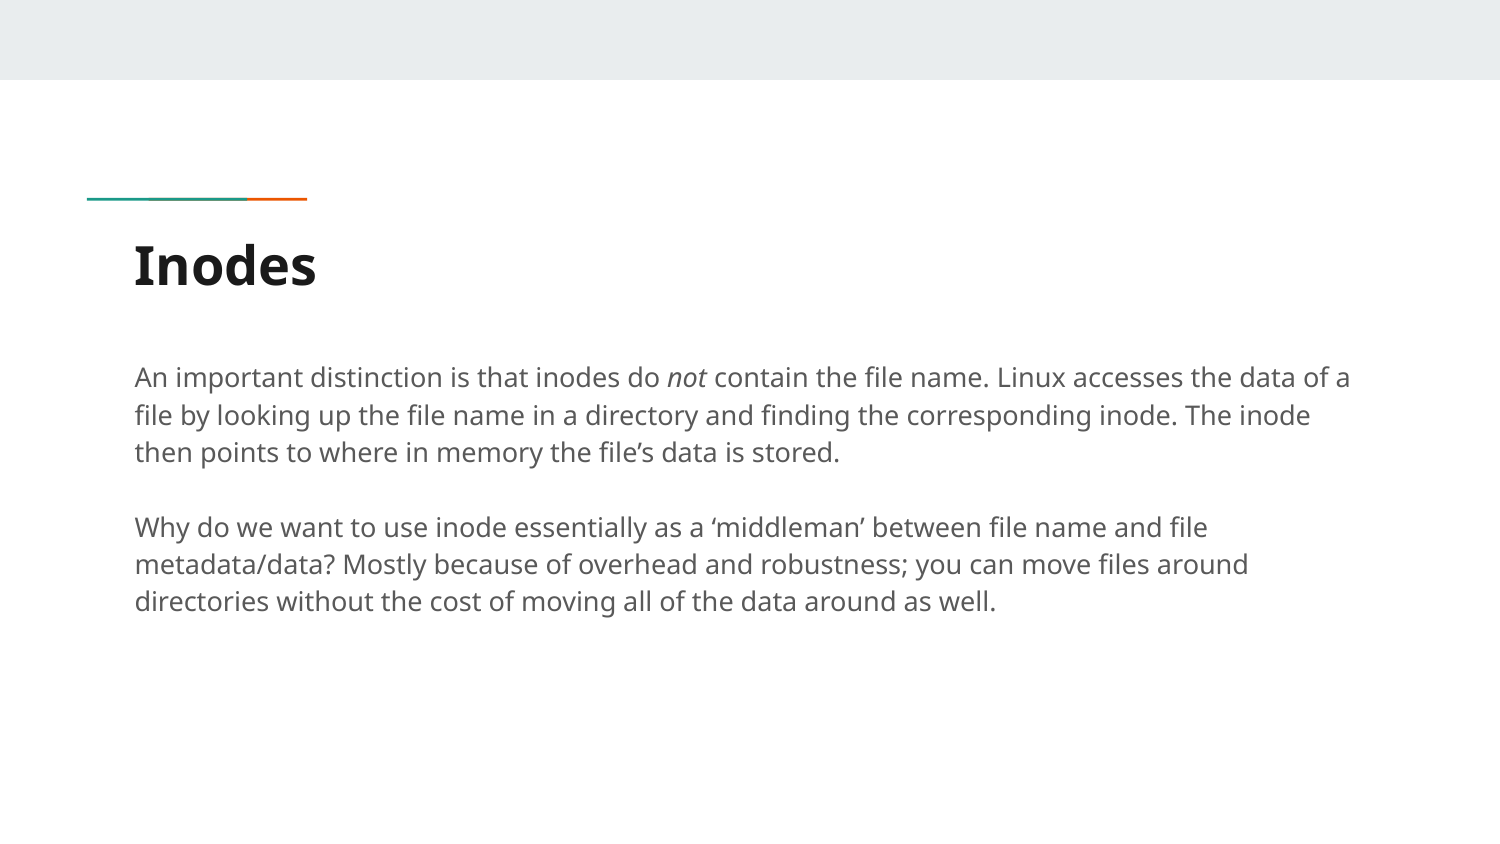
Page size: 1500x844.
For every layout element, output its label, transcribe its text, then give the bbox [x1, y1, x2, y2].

list An important distinction is that inodes do not contain the file name. Linux accesses the data of a file by looking up the file name in a directory and finding the corresponding inode. The inode then points to where in memory the file’s data is stored. Why do we want to use inode essentially as a ‘middleman’ between file name and file metadata/data? Mostly because of overhead and robustness; you can move files around directories without the cost of moving all of the data around as well. [119, 341, 1381, 712]
title Inodes [119, 216, 1381, 305]
